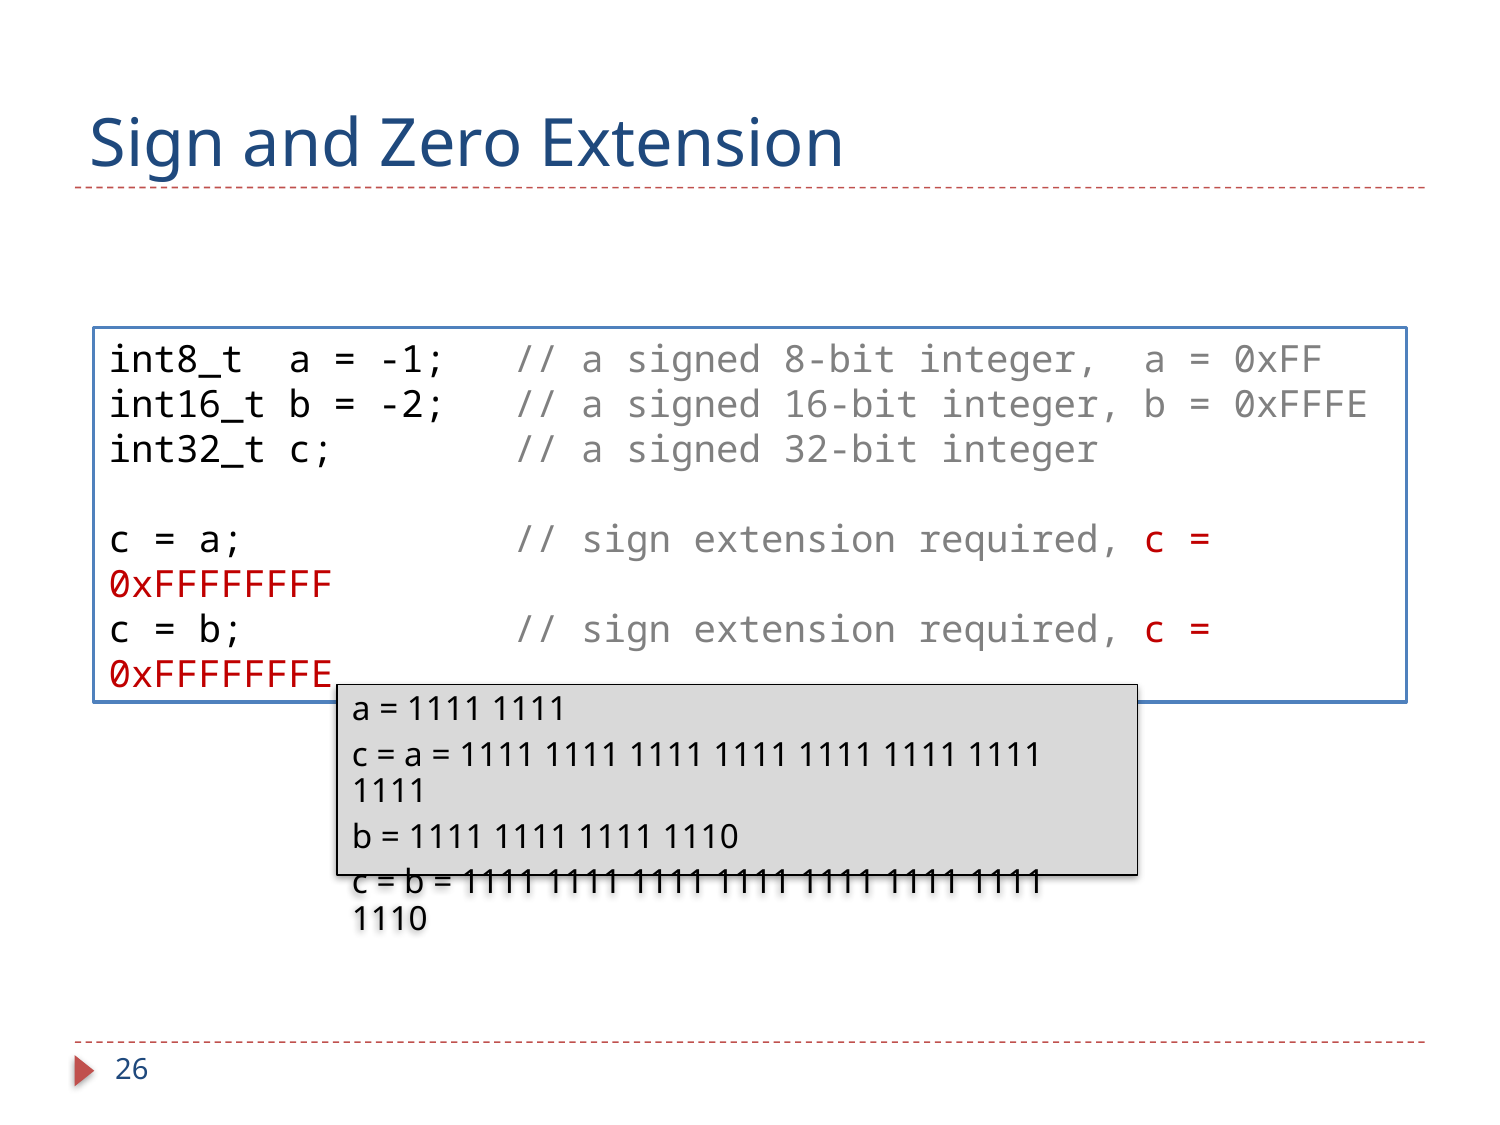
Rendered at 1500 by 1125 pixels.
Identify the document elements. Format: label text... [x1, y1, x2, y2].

slide_number 26 [100, 1042, 426, 1103]
text_box a = 1111 1111 c = a = 1111 1111 1111 1111 1111 1111 1111 1111 b = 1111 1111 1111 1110 c = b = 1111 1111 1111 1111 1111 1111 1111 1110 [336, 684, 1138, 876]
title Sign and Zero Extension [75, 24, 1425, 188]
text_box int8_t a = -1; // a signed 8-bit integer, a = 0xFF int16_t b = -2; // a signed 16-bit integer, b = 0xFFFE int32_t c; // a signed 32-bit integer c = a; // sign extension required, c = 0xFFFFFFFF c = b; // sign extension required, c = 0xFFFFFFFE [92, 326, 1408, 704]
